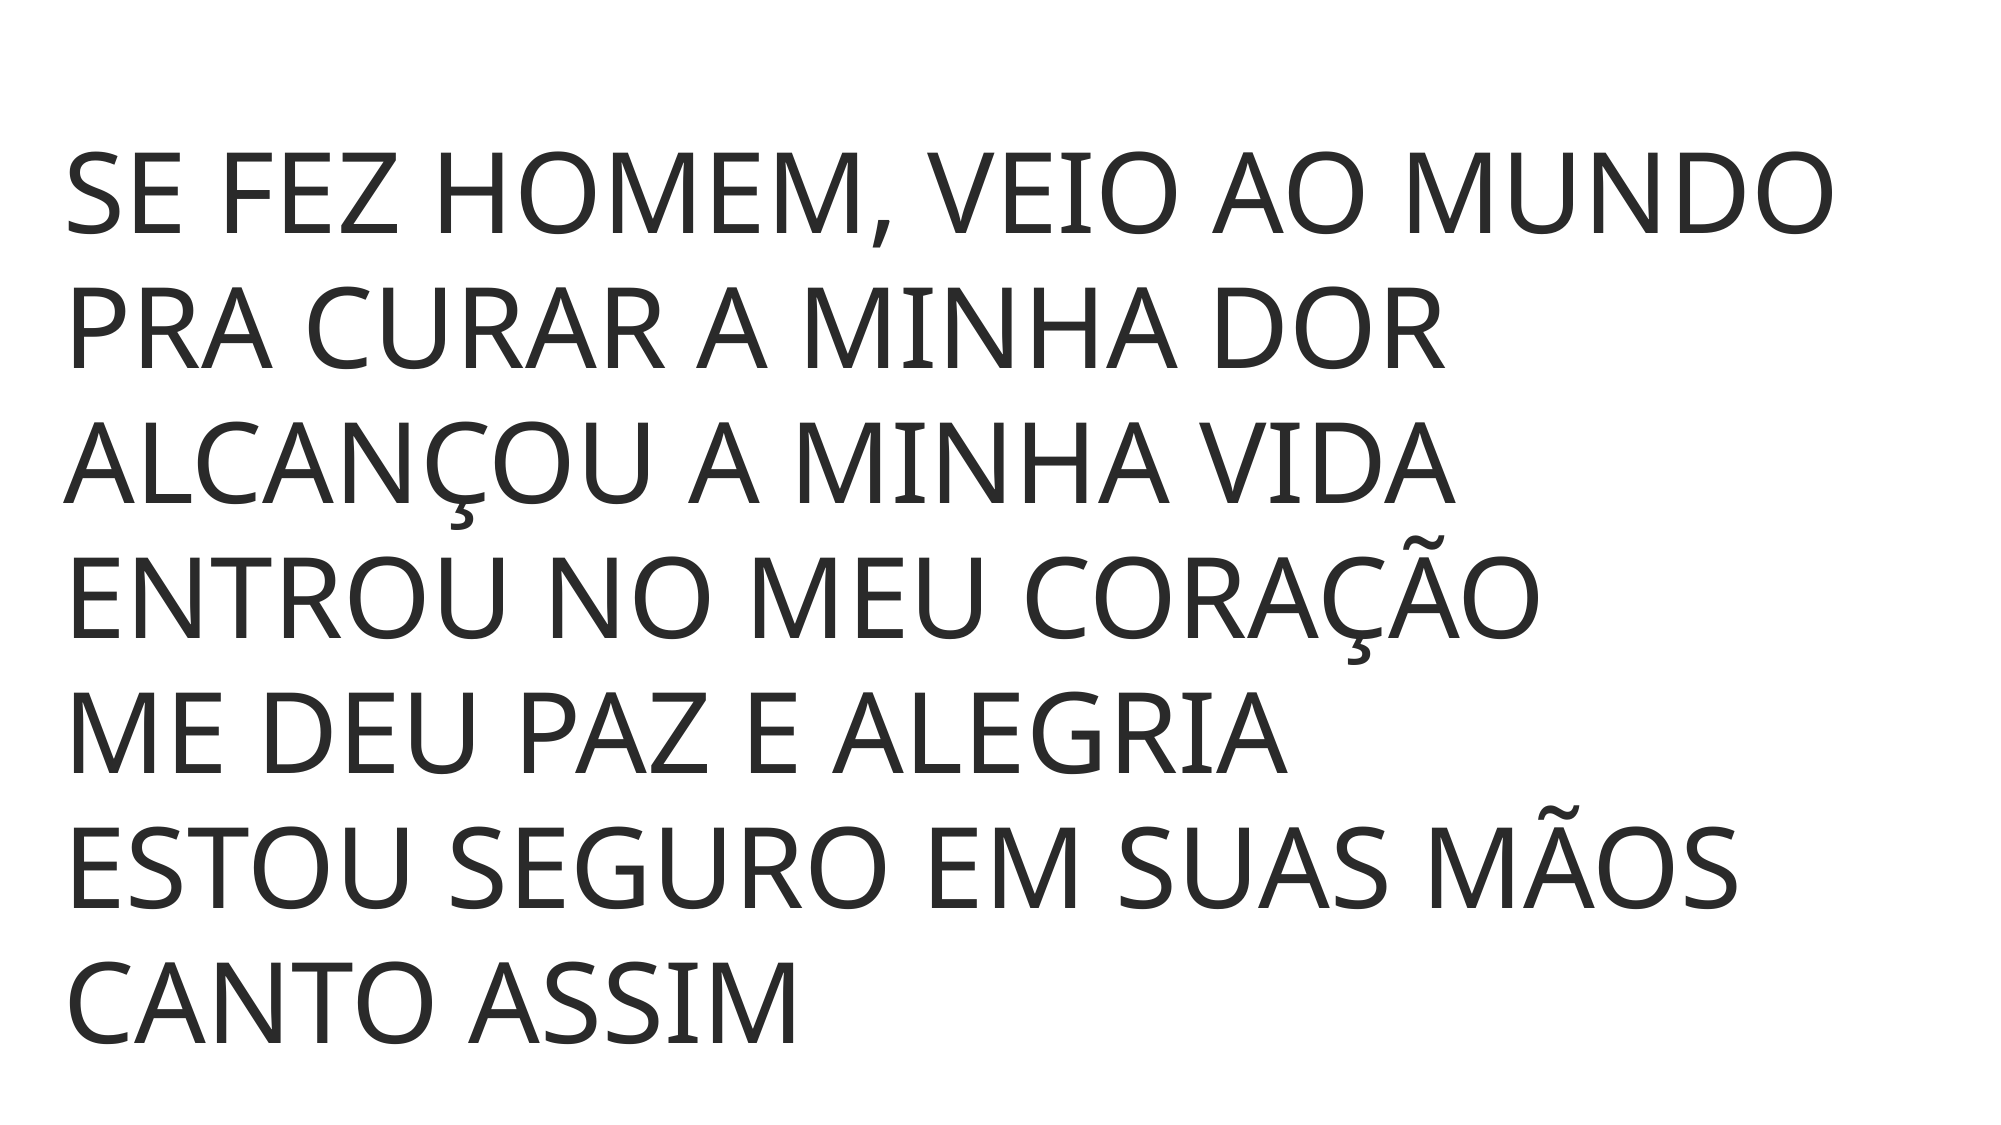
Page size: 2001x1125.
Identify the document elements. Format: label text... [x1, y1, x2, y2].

list SE FEZ HOMEM, VEIO AO MUNDO PRA CURAR A MINHA DOR ALCANÇOU A MINHA VIDA ENTROU NO MEU CORAÇÃO ME DEU PAZ E ALEGRIA ESTOU SEGURO EM SUAS MÃOS CANTO ASSIM [48, 113, 2000, 1125]
